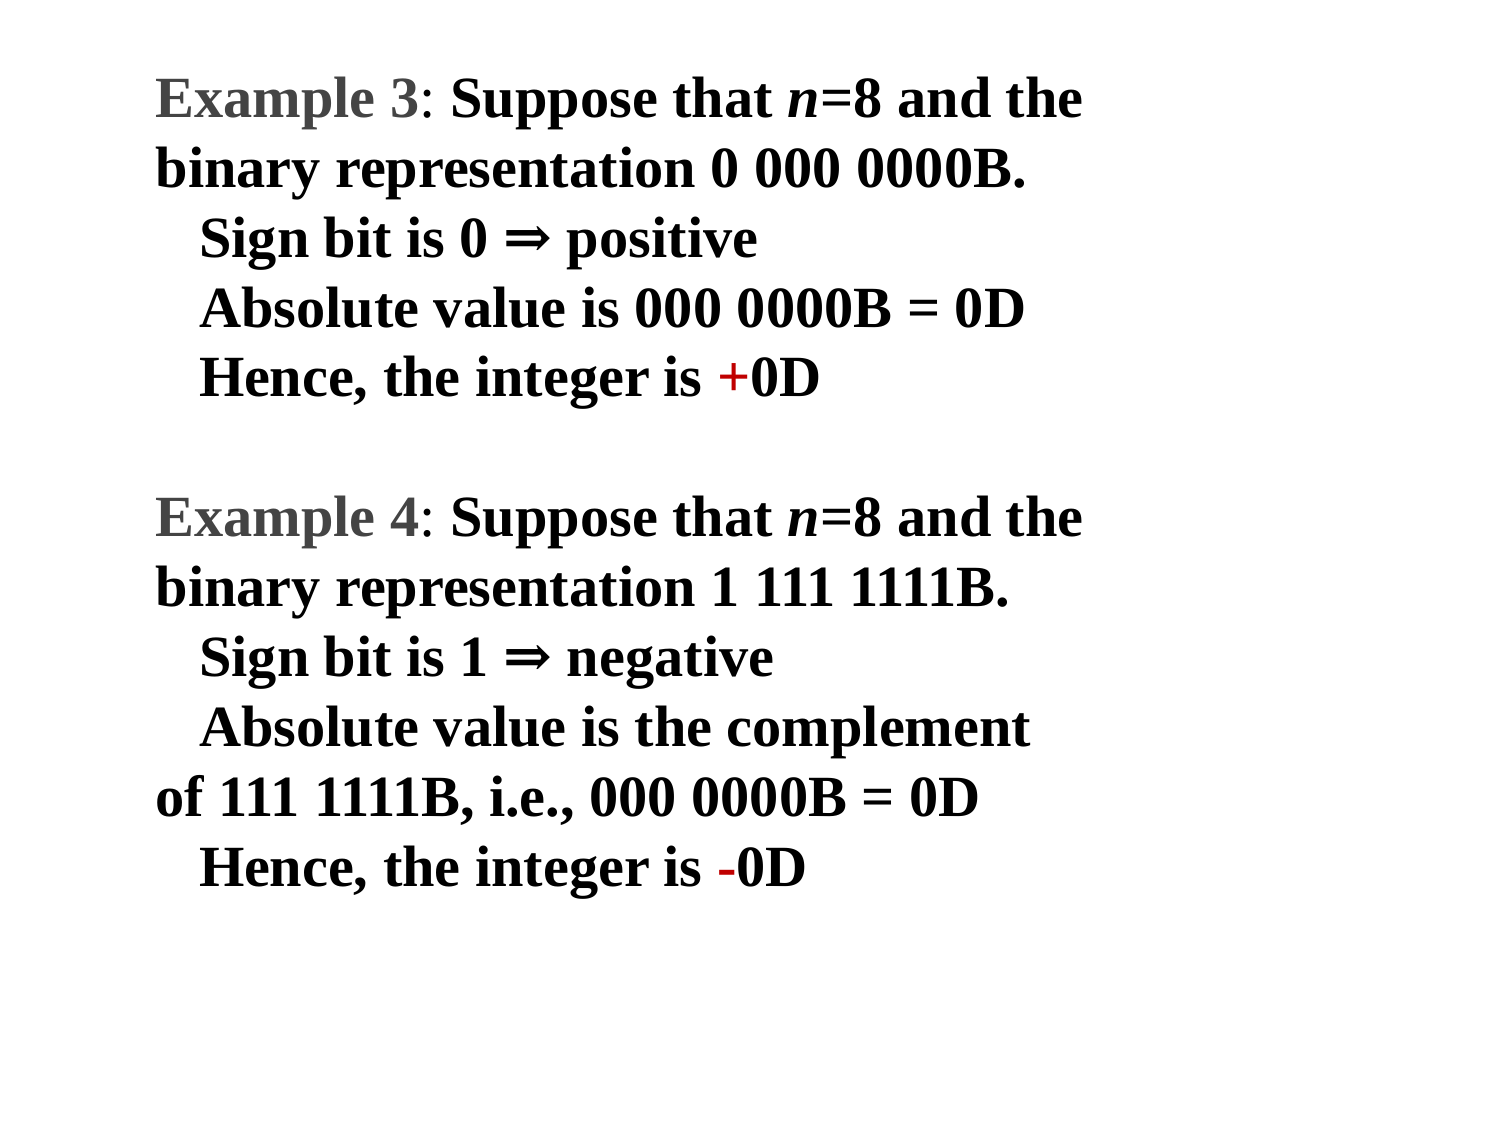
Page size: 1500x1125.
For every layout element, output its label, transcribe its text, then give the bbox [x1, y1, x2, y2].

text_box Example 3: Suppose that n=8 and the binary representation 0 000 0000B. Sign bit is 0 ⇒ positive Absolute value is 000 0000B = 0D Hence, the integer is +0D Example 4: Suppose that n=8 and the binary representation 1 111 1111B. Sign bit is 1 ⇒ negative Absolute value is the complement of 111 1111B, i.e., 000 0000B = 0D Hence, the integer is -0D [140, 51, 1125, 906]
